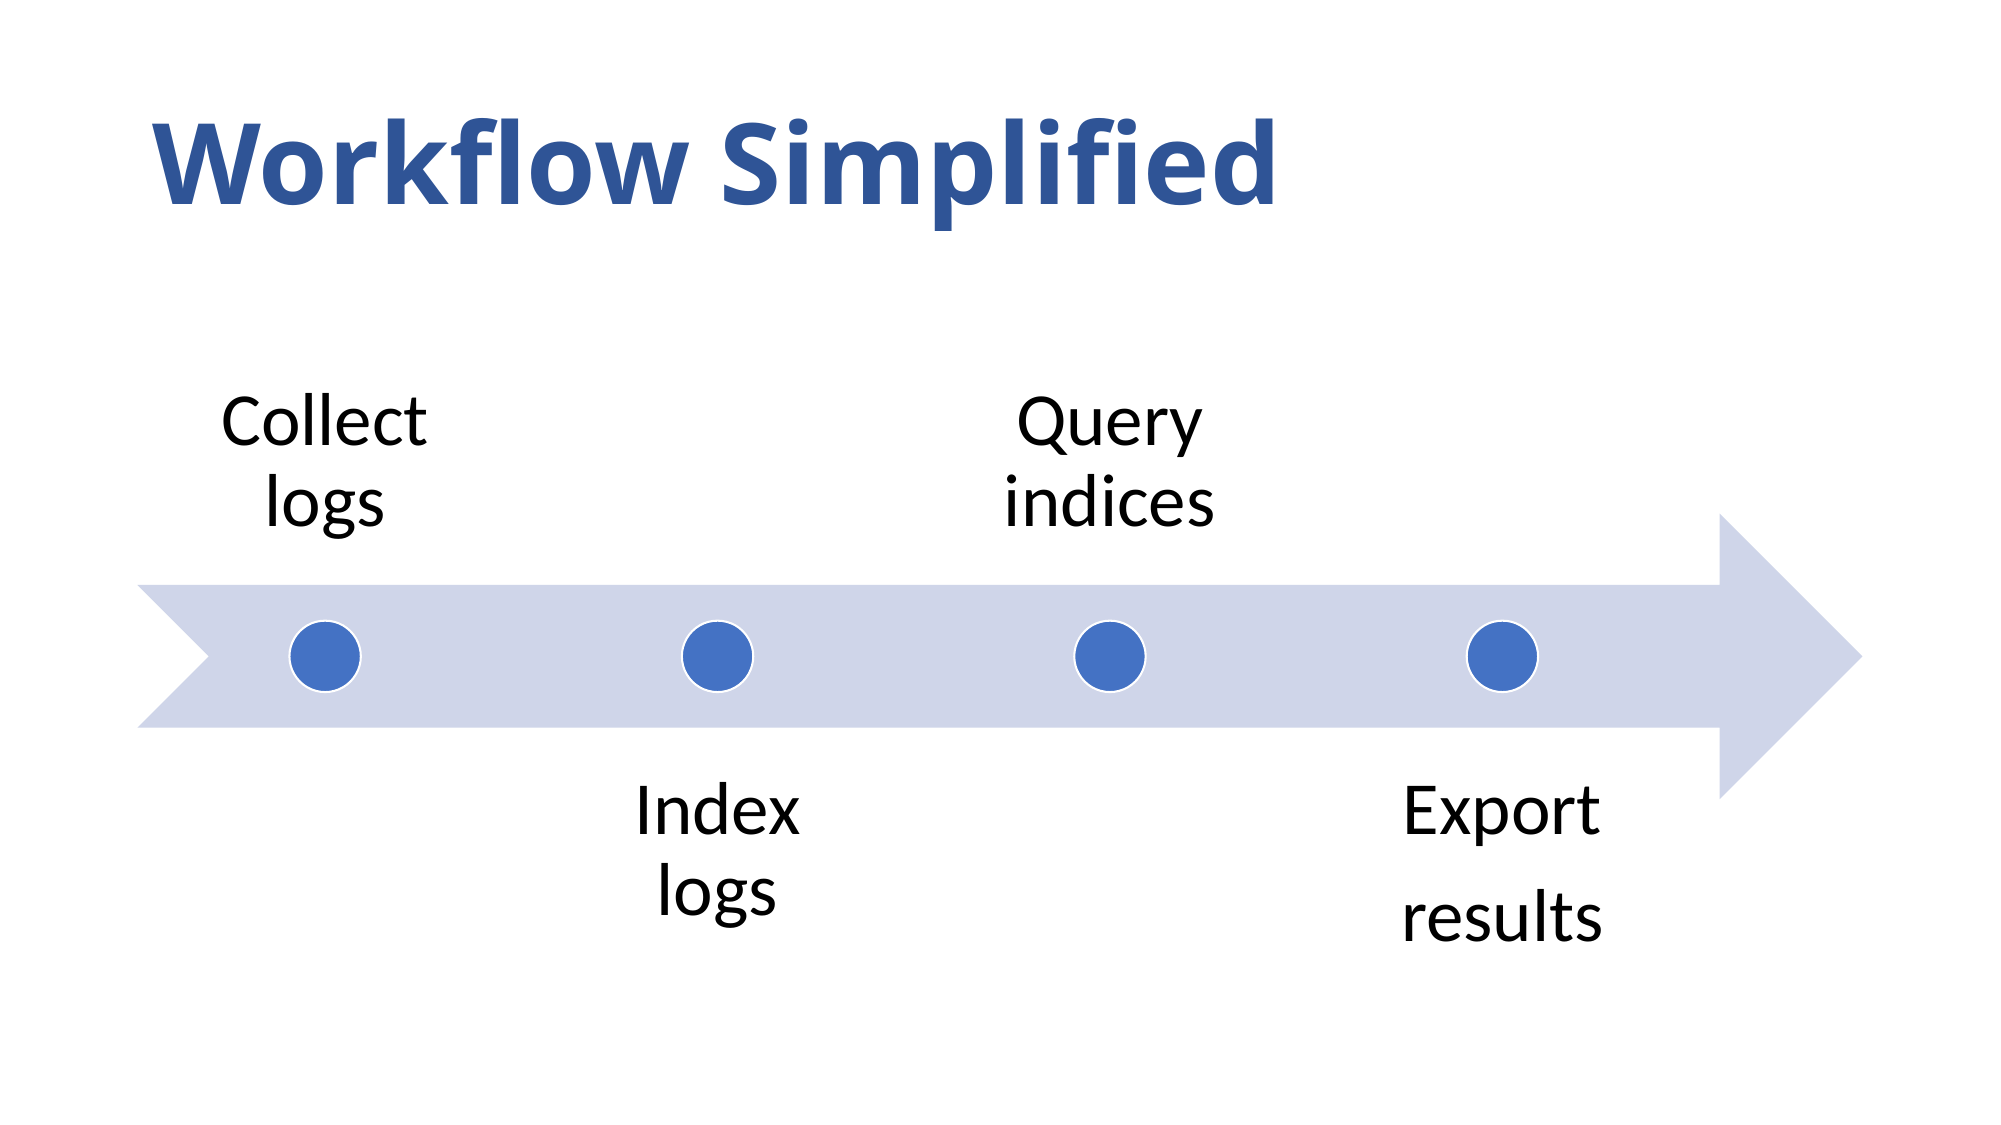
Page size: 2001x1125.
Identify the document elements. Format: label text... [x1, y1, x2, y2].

title Workflow Simplified [137, 59, 1863, 278]
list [137, 299, 1863, 1014]
